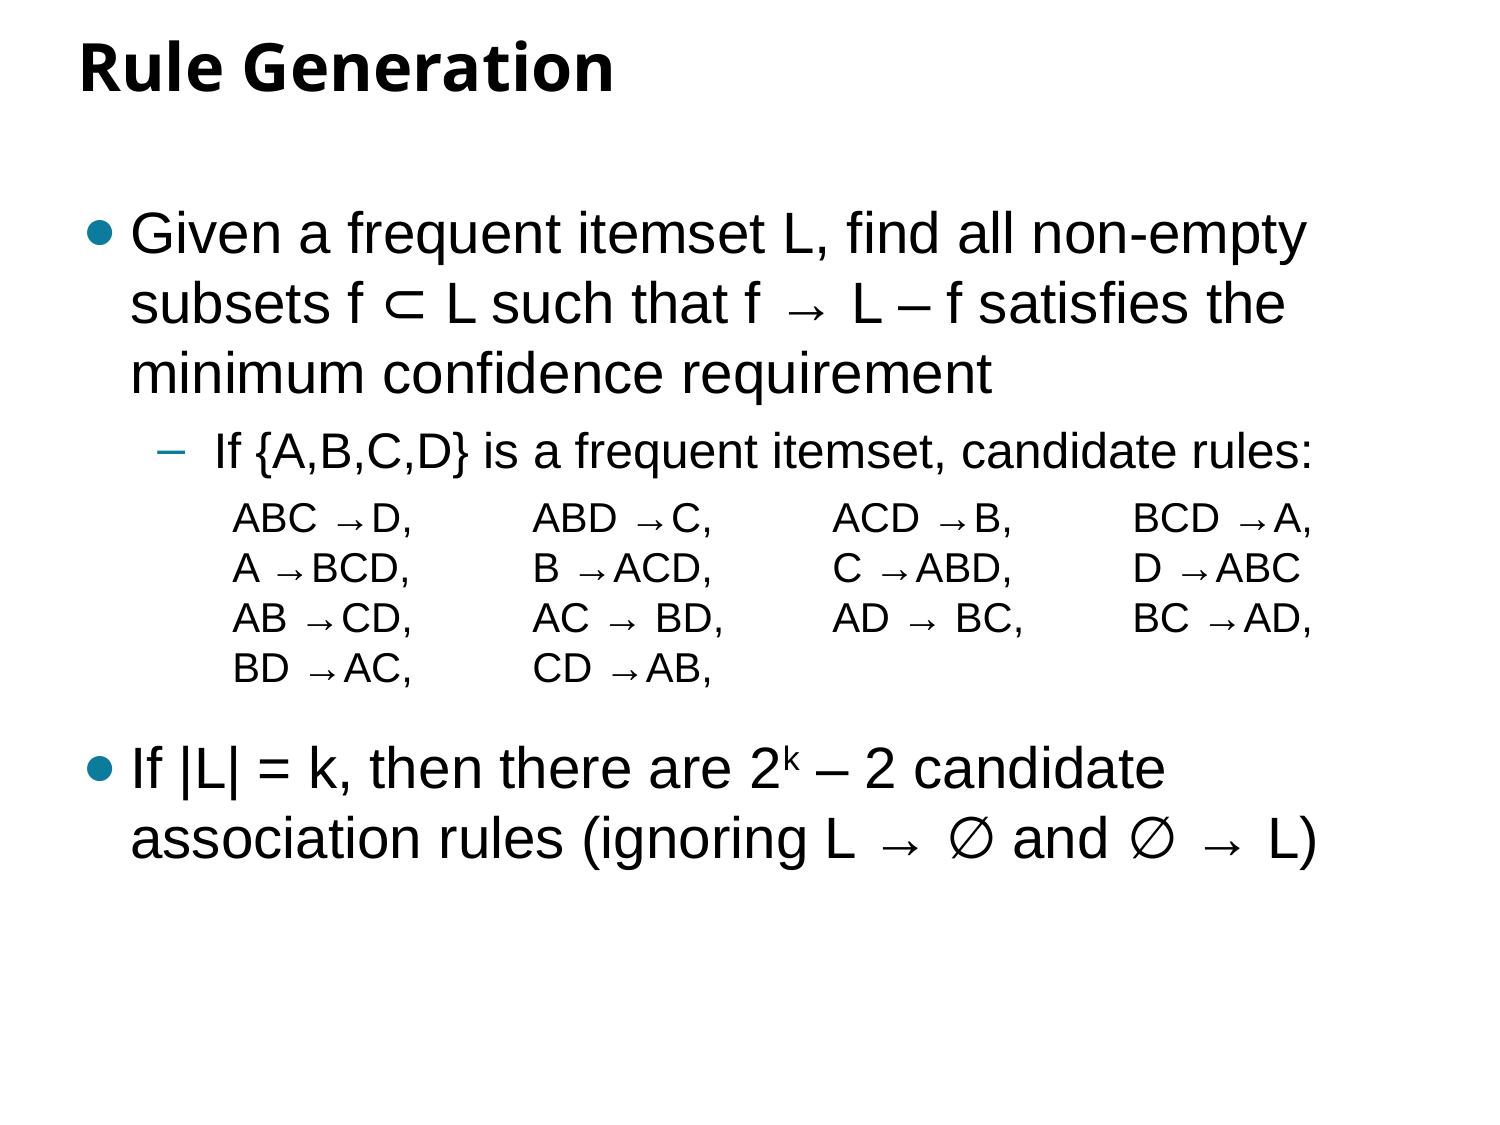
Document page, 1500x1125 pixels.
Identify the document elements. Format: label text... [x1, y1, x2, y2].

list Given a frequent itemset L, find all non-empty subsets f ⊂ L such that f → L – f satisfies the minimum confidence requirement If {A,B,C,D} is a frequent itemset, candidate rules: ABC →D, ABD →C, ACD →B, BCD →A, A →BCD, B →ACD, C →ABD, D →ABC AB →CD, AC → BD, AD → BC, BC →AD, BD →AC, CD →AB, If |L| = k, then there are 2k – 2 candidate association rules (ignoring L → ∅ and ∅ → L) [67, 187, 1432, 1038]
title Rule Generation [62, 24, 1421, 113]
